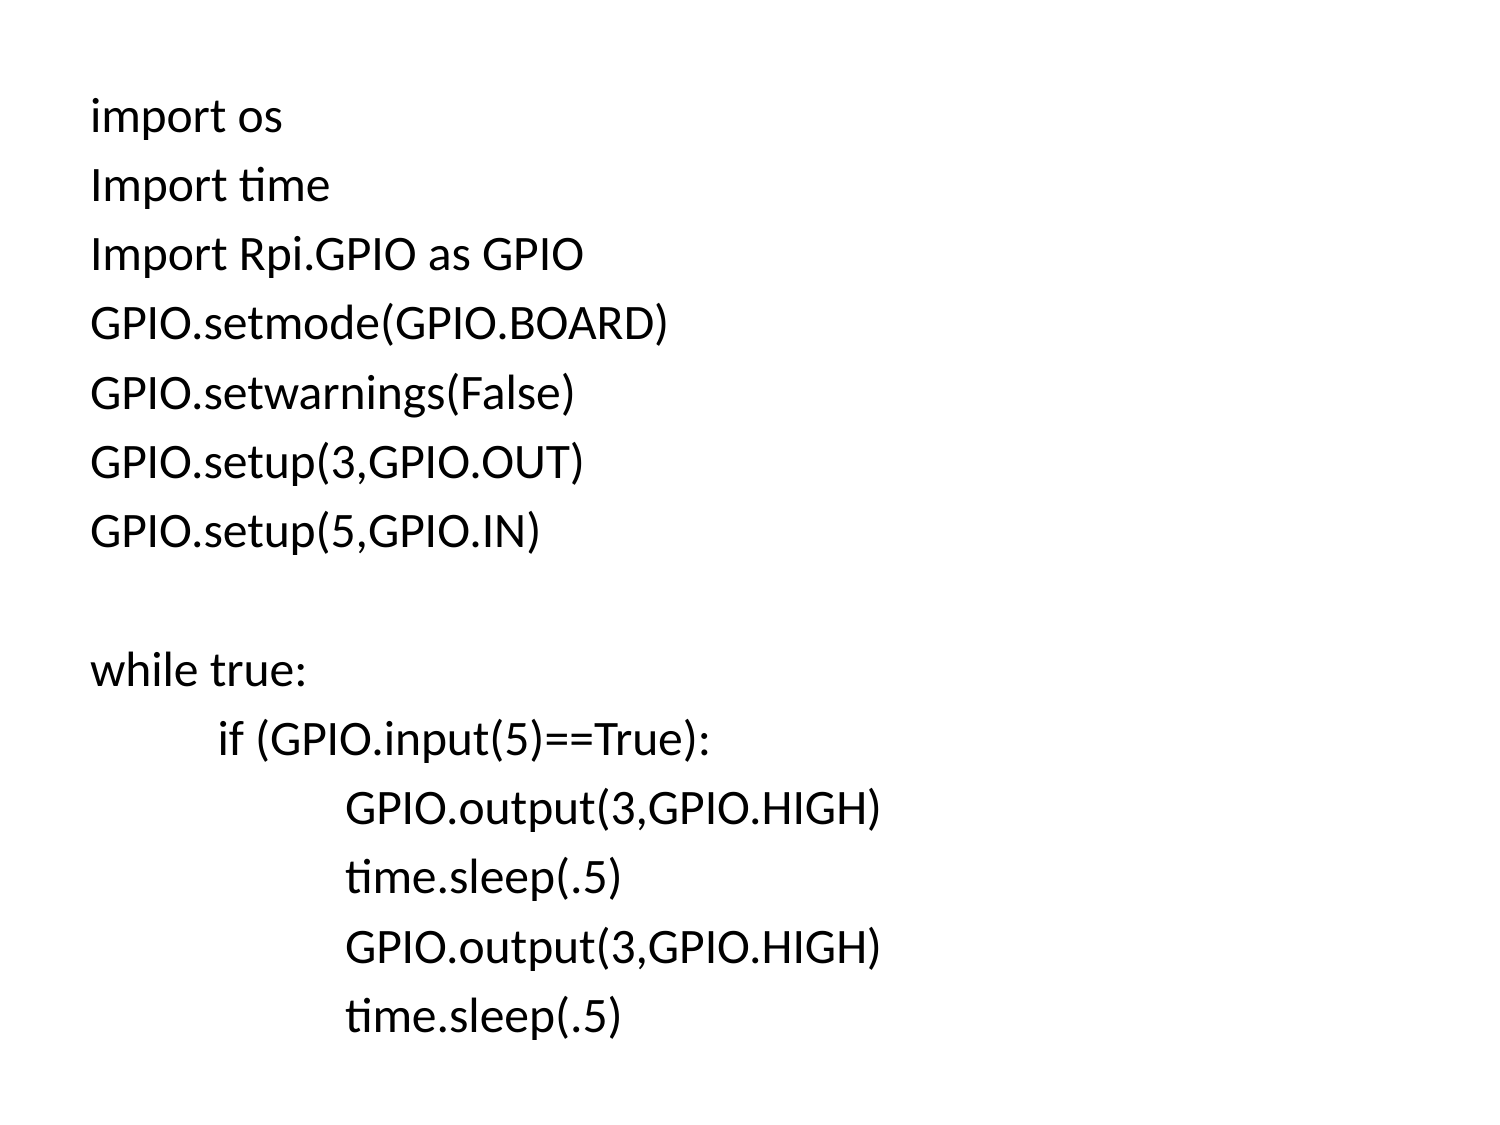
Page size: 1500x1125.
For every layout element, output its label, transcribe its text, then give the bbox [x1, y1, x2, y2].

list import os Import time Import Rpi.GPIO as GPIO GPIO.setmode(GPIO.BOARD) GPIO.setwarnings(False) GPIO.setup(3,GPIO.OUT) GPIO.setup(5,GPIO.IN) while true: if (GPIO.input(5)==True): GPIO.output(3,GPIO.HIGH) time.sleep(.5) GPIO.output(3,GPIO.HIGH) time.sleep(.5) [75, 75, 1425, 1050]
